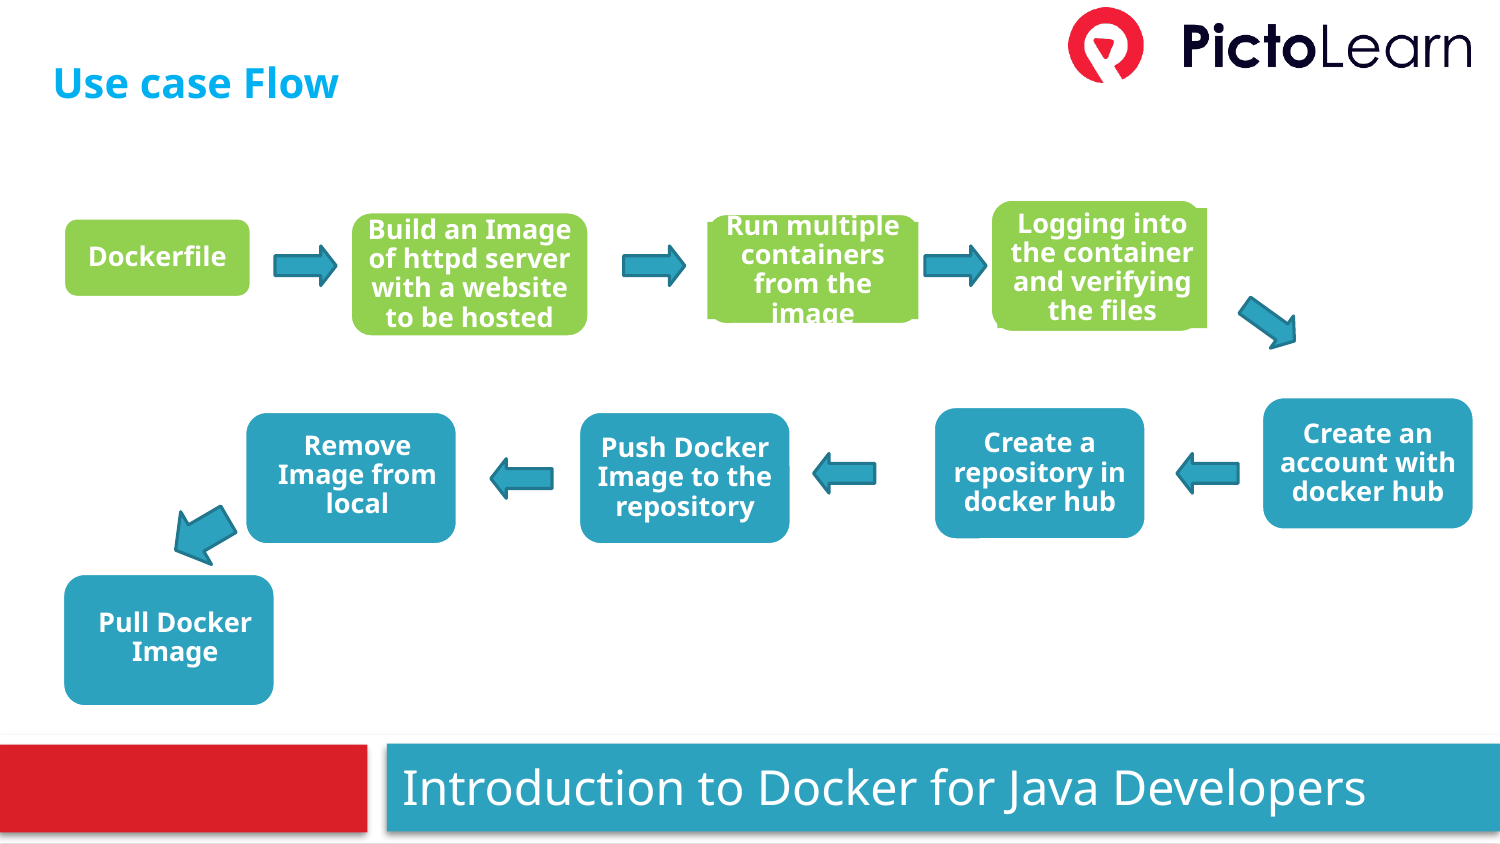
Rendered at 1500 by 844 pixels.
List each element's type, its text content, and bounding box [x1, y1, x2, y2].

text_box [812, 452, 877, 495]
subtitle Introduction to Docker for Java Developers [387, 744, 1425, 829]
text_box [706, 213, 921, 325]
text_box [1175, 452, 1240, 495]
text_box [273, 244, 338, 288]
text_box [62, 573, 281, 707]
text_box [244, 411, 463, 545]
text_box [1261, 396, 1475, 531]
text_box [578, 411, 792, 545]
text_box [63, 217, 252, 298]
picture [1068, 7, 1471, 83]
text_box [1237, 295, 1296, 350]
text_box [349, 211, 590, 338]
text_box [489, 457, 554, 500]
text_box Use case Flow [37, 49, 925, 115]
text_box [925, 244, 984, 288]
text_box [174, 504, 238, 566]
text_box [622, 244, 687, 288]
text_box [990, 198, 1208, 333]
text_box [933, 406, 1147, 541]
